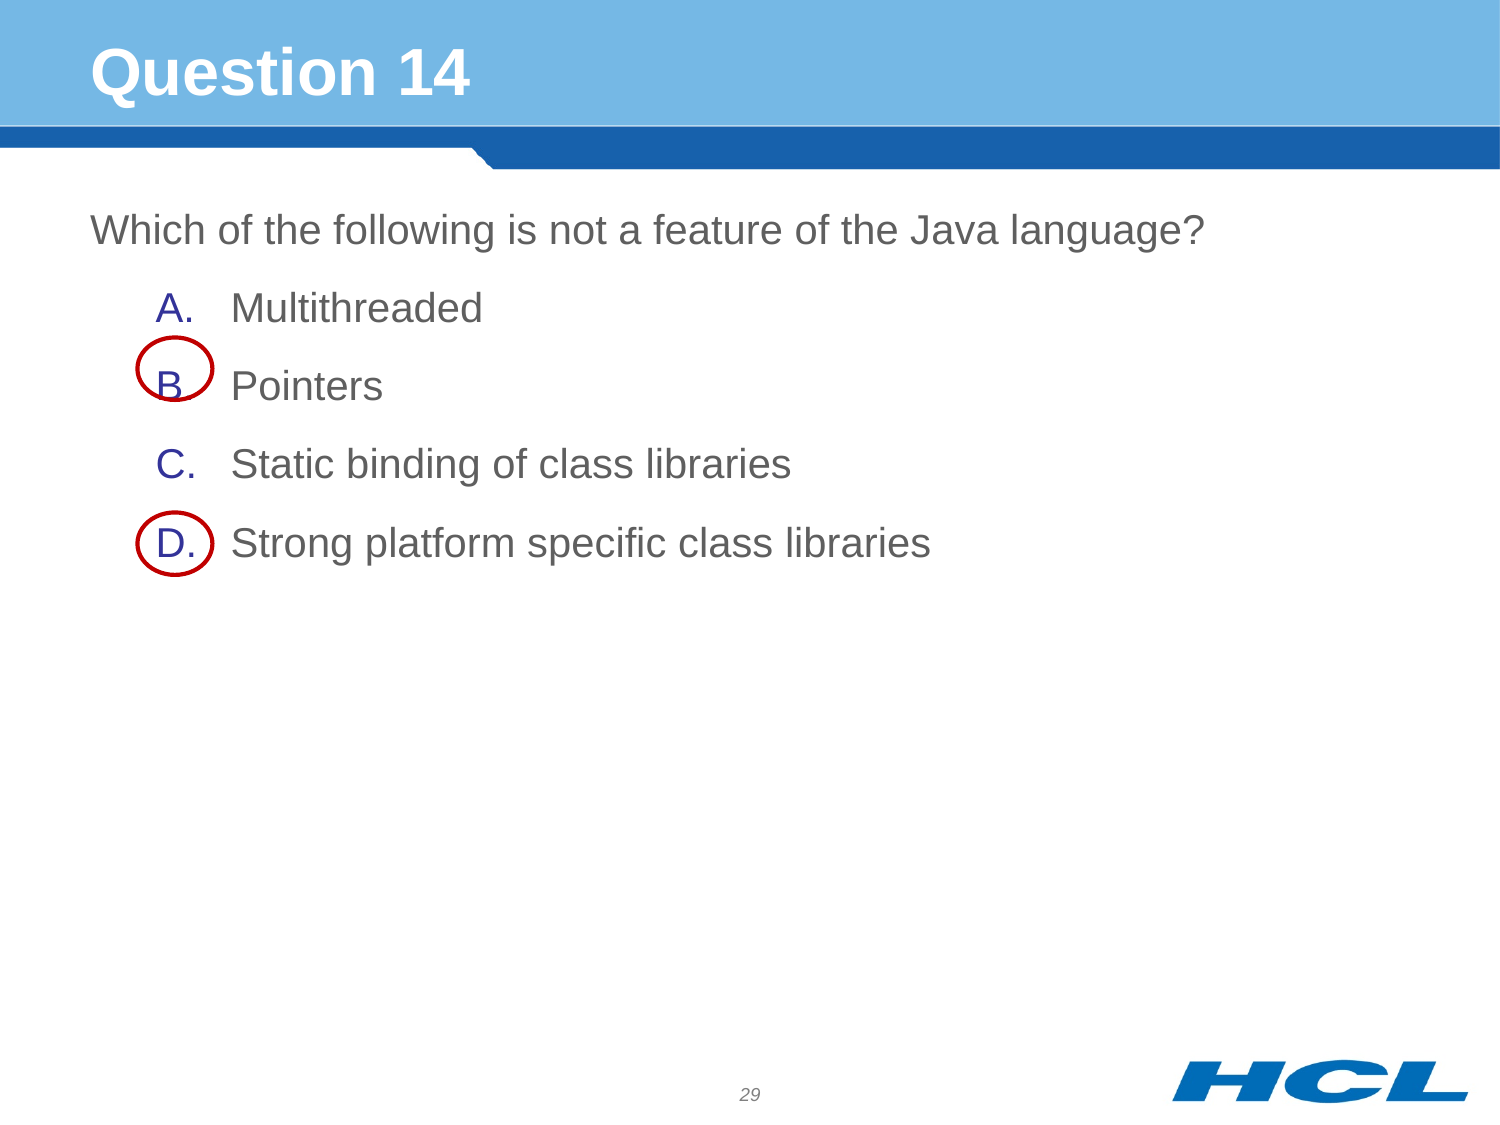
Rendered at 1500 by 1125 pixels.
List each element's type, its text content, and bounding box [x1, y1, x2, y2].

picture [0, 0, 1500, 188]
title Question 14 [74, 0, 1426, 138]
text_box [135, 510, 215, 577]
picture [1140, 1050, 1500, 1109]
slide_number 29 [574, 1074, 926, 1115]
text_box [135, 335, 215, 403]
list Which of the following is not a feature of the Java language? Multithreaded Pointers Static binding of class libraries Strong platform specific class libraries [74, 174, 1426, 1051]
